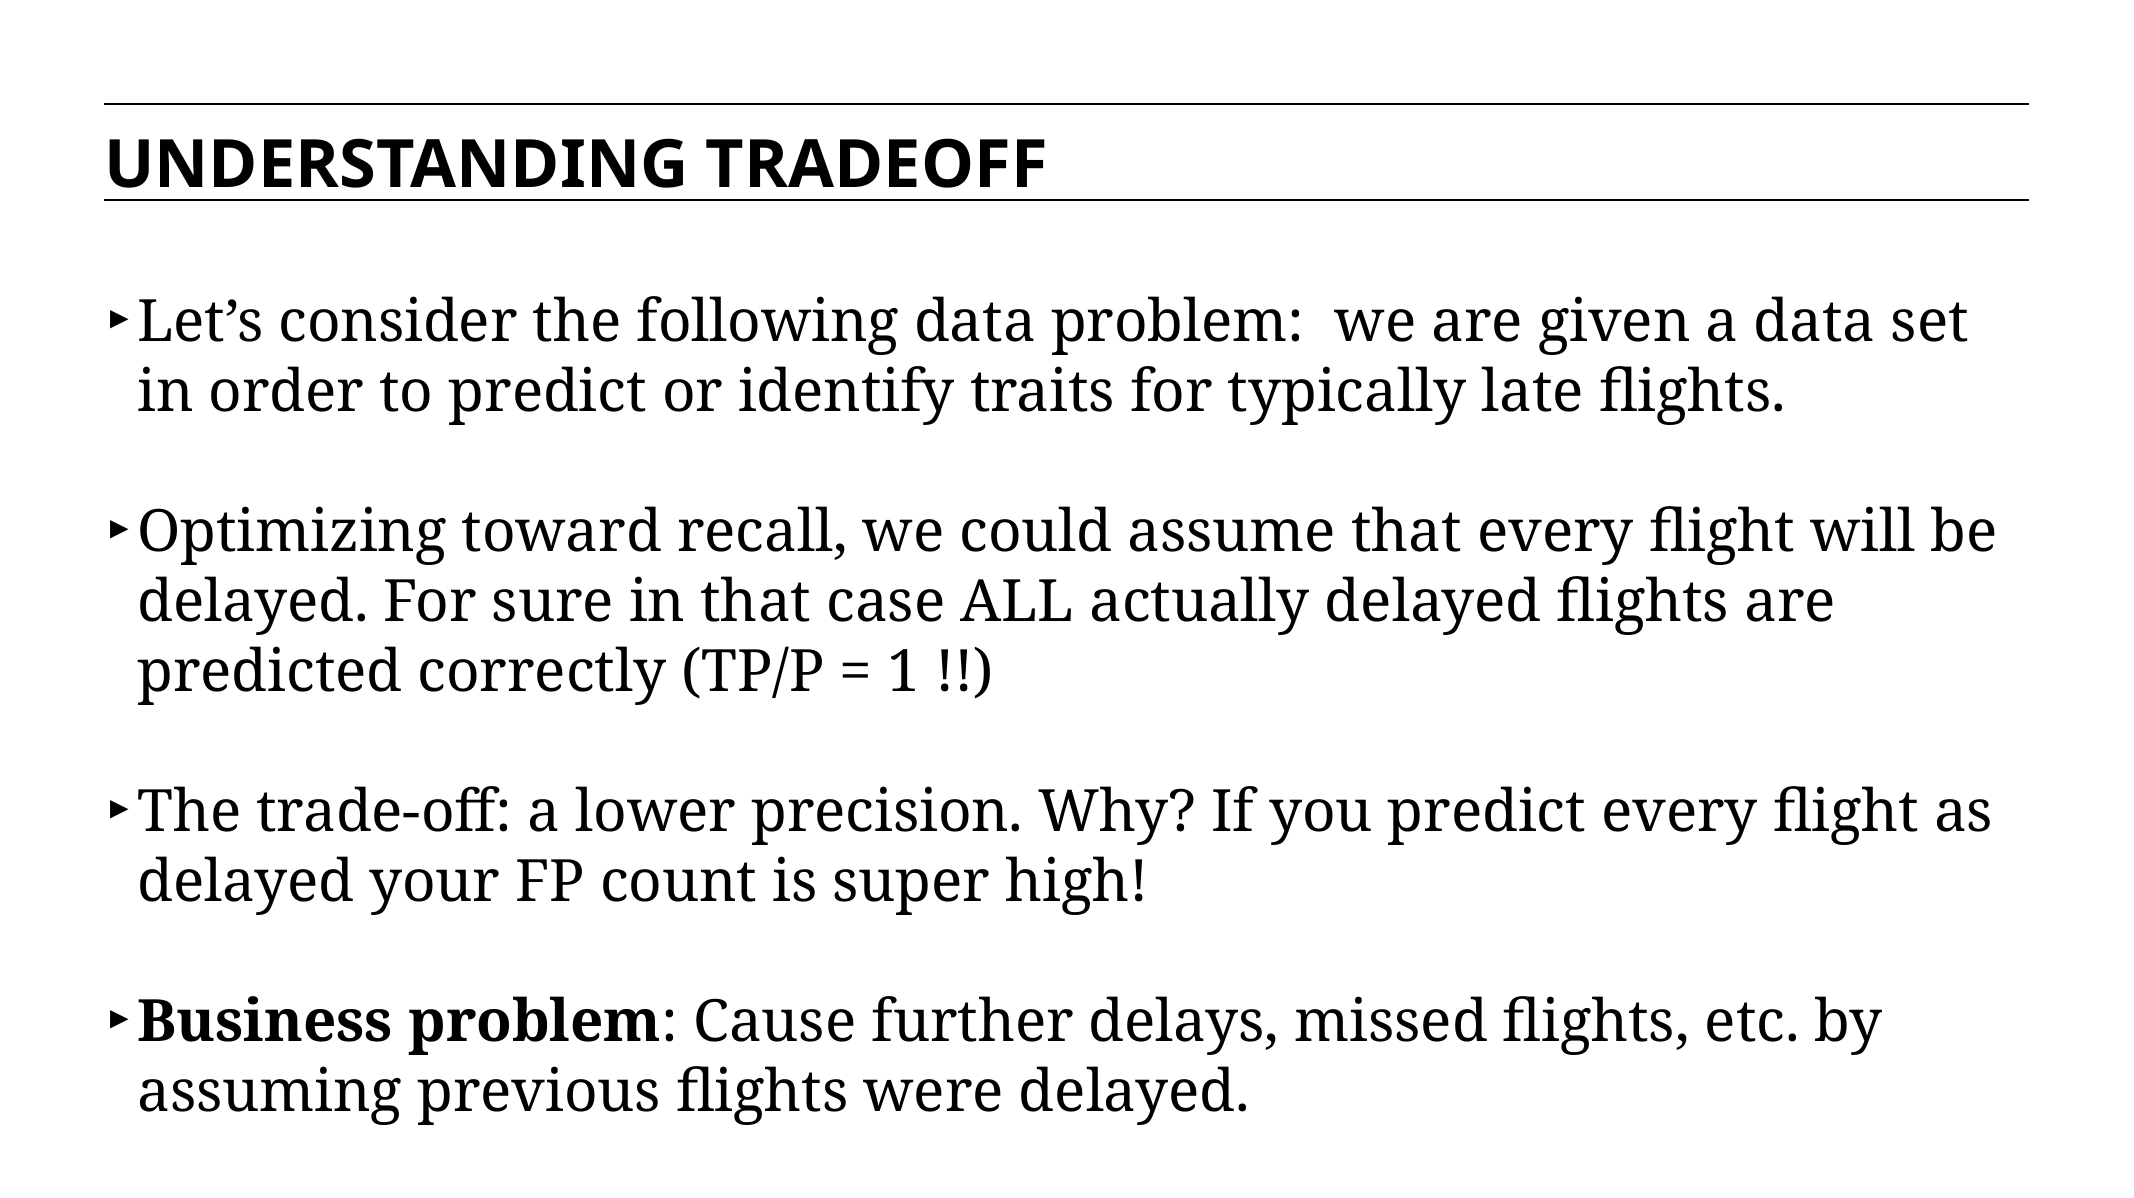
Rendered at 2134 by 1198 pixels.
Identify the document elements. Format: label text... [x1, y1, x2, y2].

list Let’s consider the following data problem: we are given a data set in order to predict or identify traits for typically late flights. Optimizing toward recall, we could assume that every flight will be delayed. For sure in that case ALL actually delayed flights are predicted correctly (TP/P = 1 !!) The trade-off: a lower precision. Why? If you predict every flight as delayed your FP count is super high! Business problem: Cause further delays, missed flights, etc. by assuming previous flights were delayed. [104, 213, 2030, 839]
text_box UNDERSTANDING TRADEOFF [104, 120, 2030, 192]
